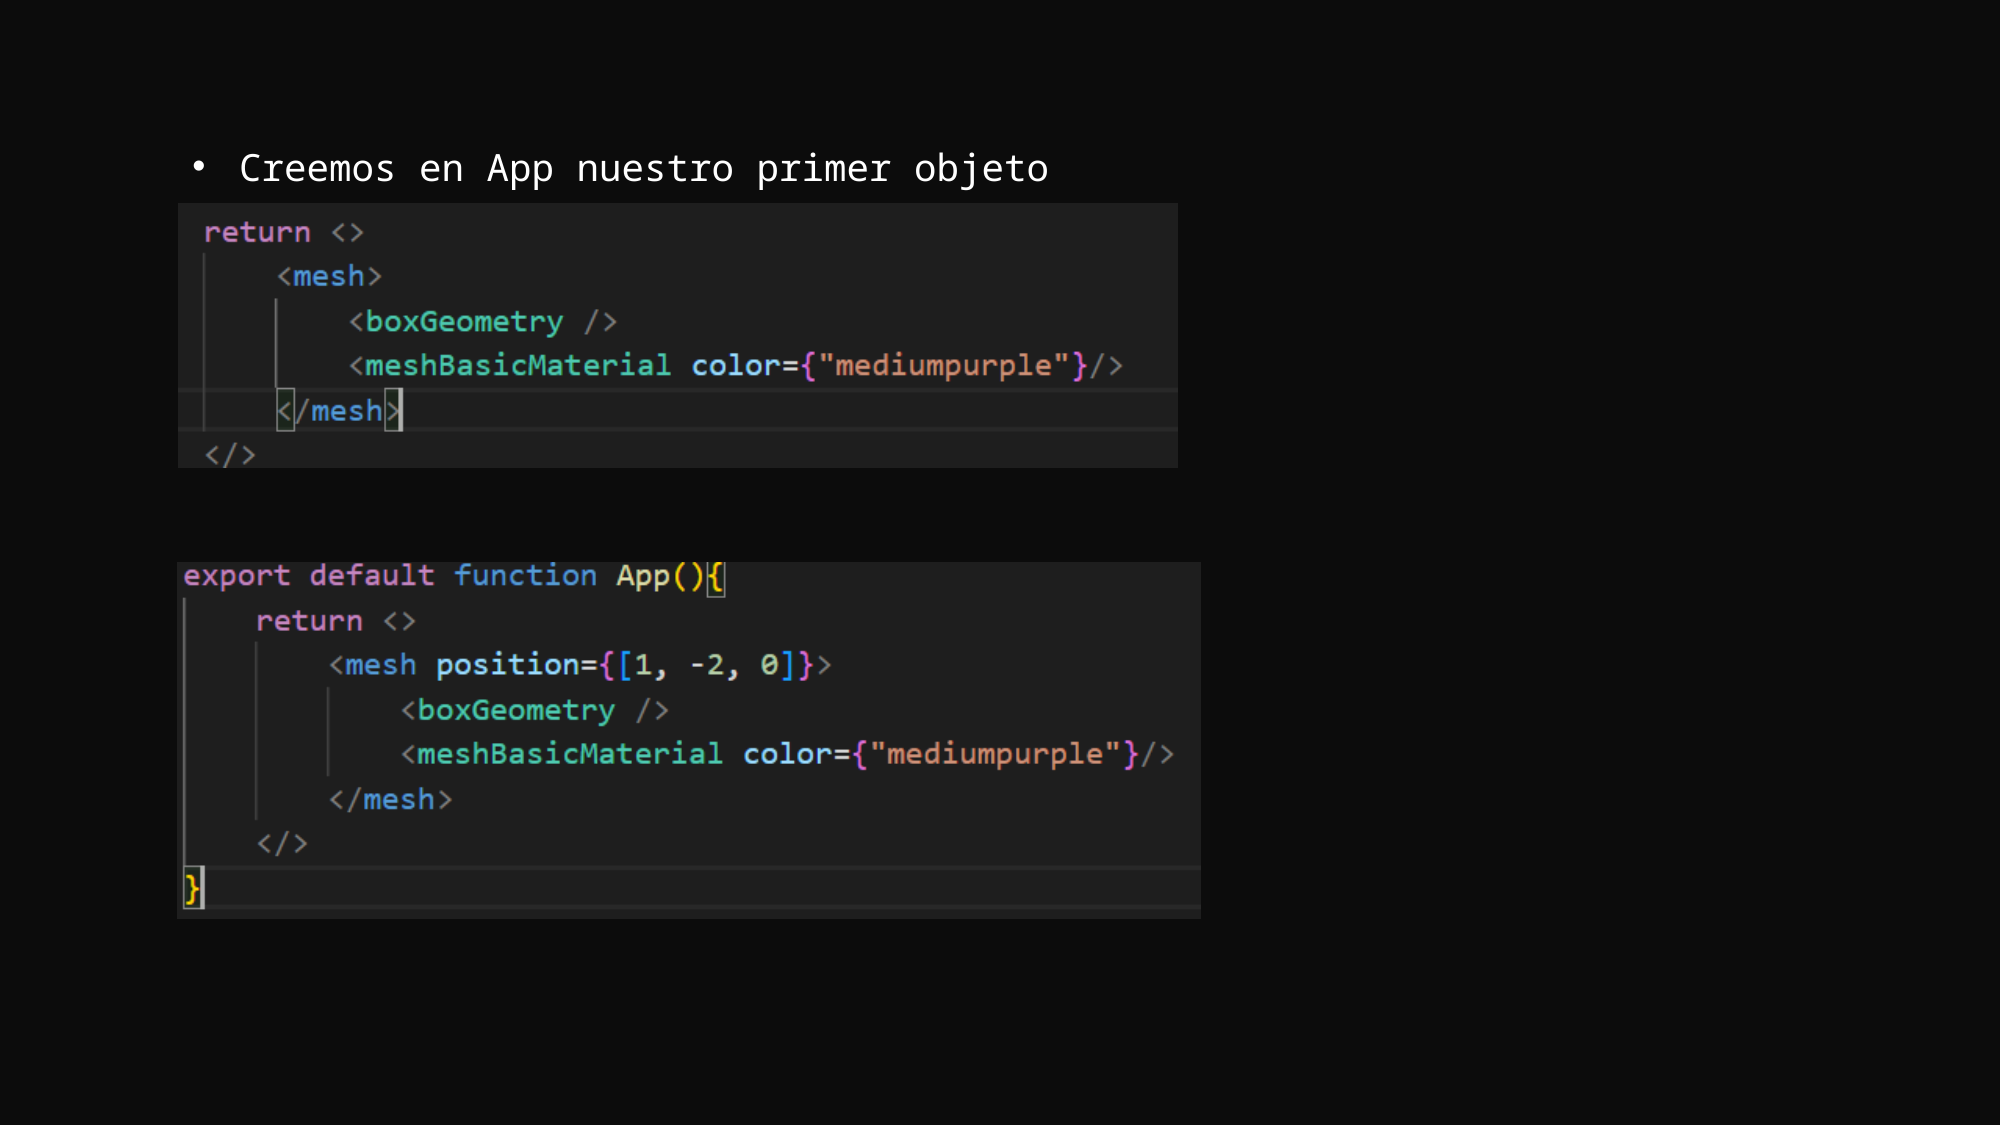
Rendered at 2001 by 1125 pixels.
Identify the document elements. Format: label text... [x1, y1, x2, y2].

text_box Creemos en App nuestro primer objeto [177, 113, 1178, 197]
picture [178, 203, 1178, 469]
picture [177, 562, 1201, 919]
